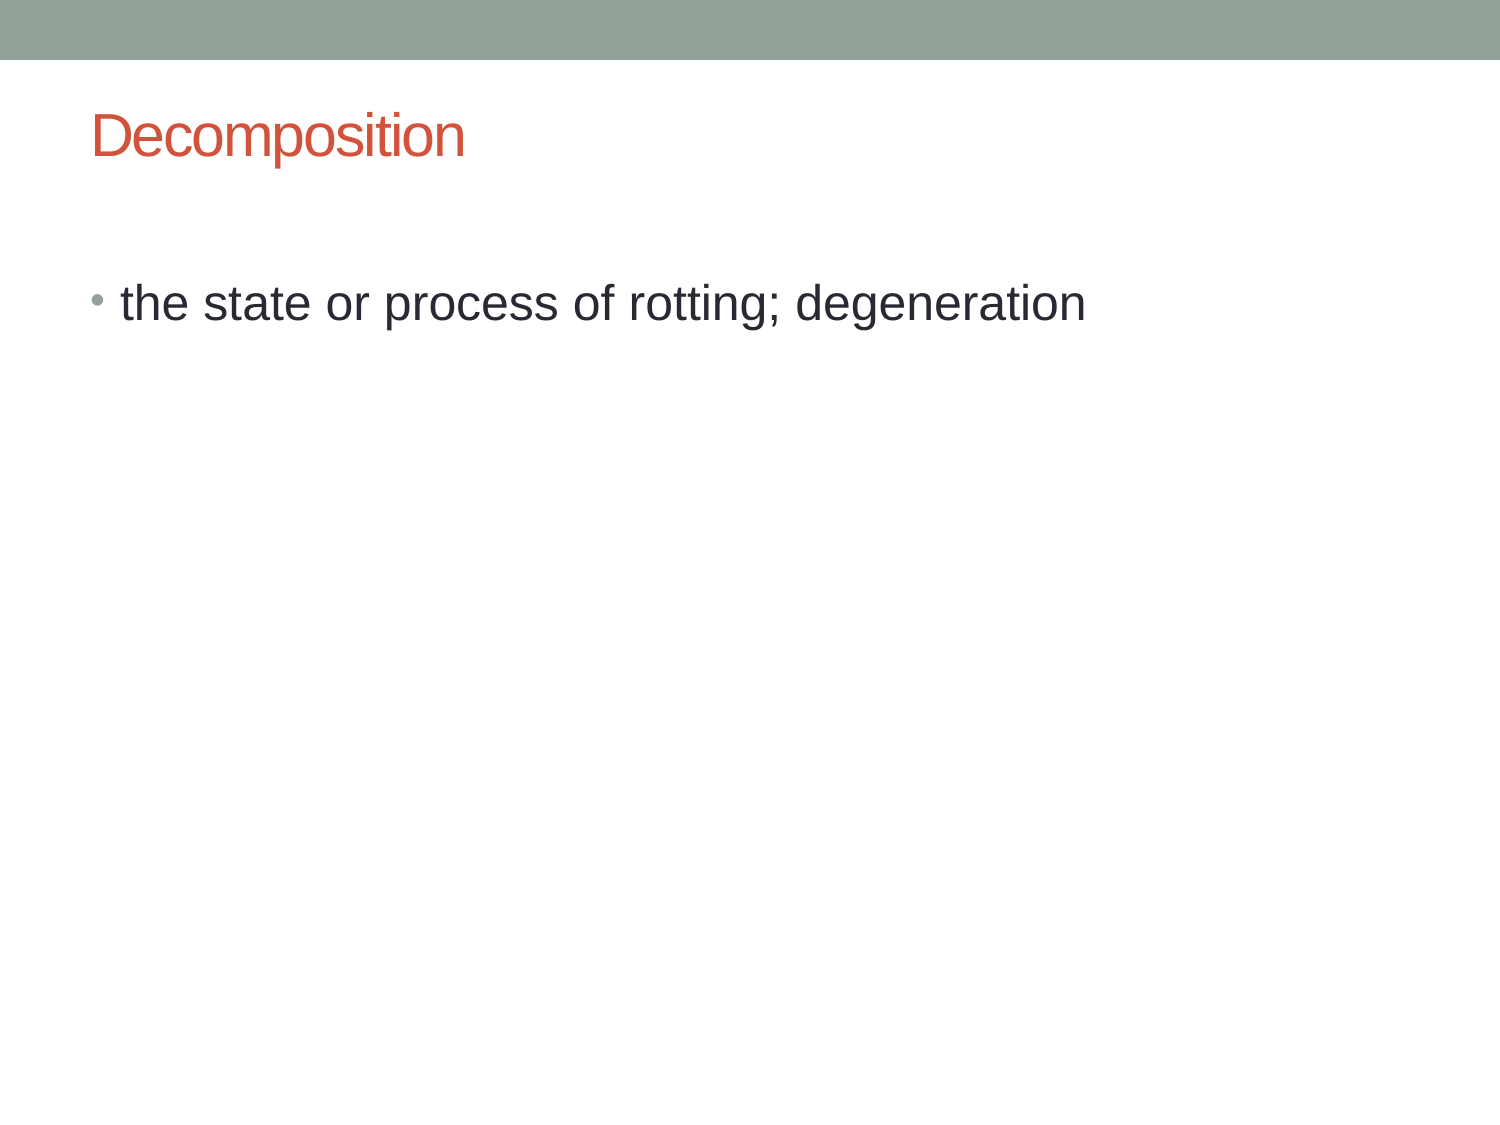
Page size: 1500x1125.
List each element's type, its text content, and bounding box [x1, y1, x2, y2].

title Decomposition [75, 87, 1425, 250]
list the state or process of rotting; degeneration [75, 262, 1425, 1063]
